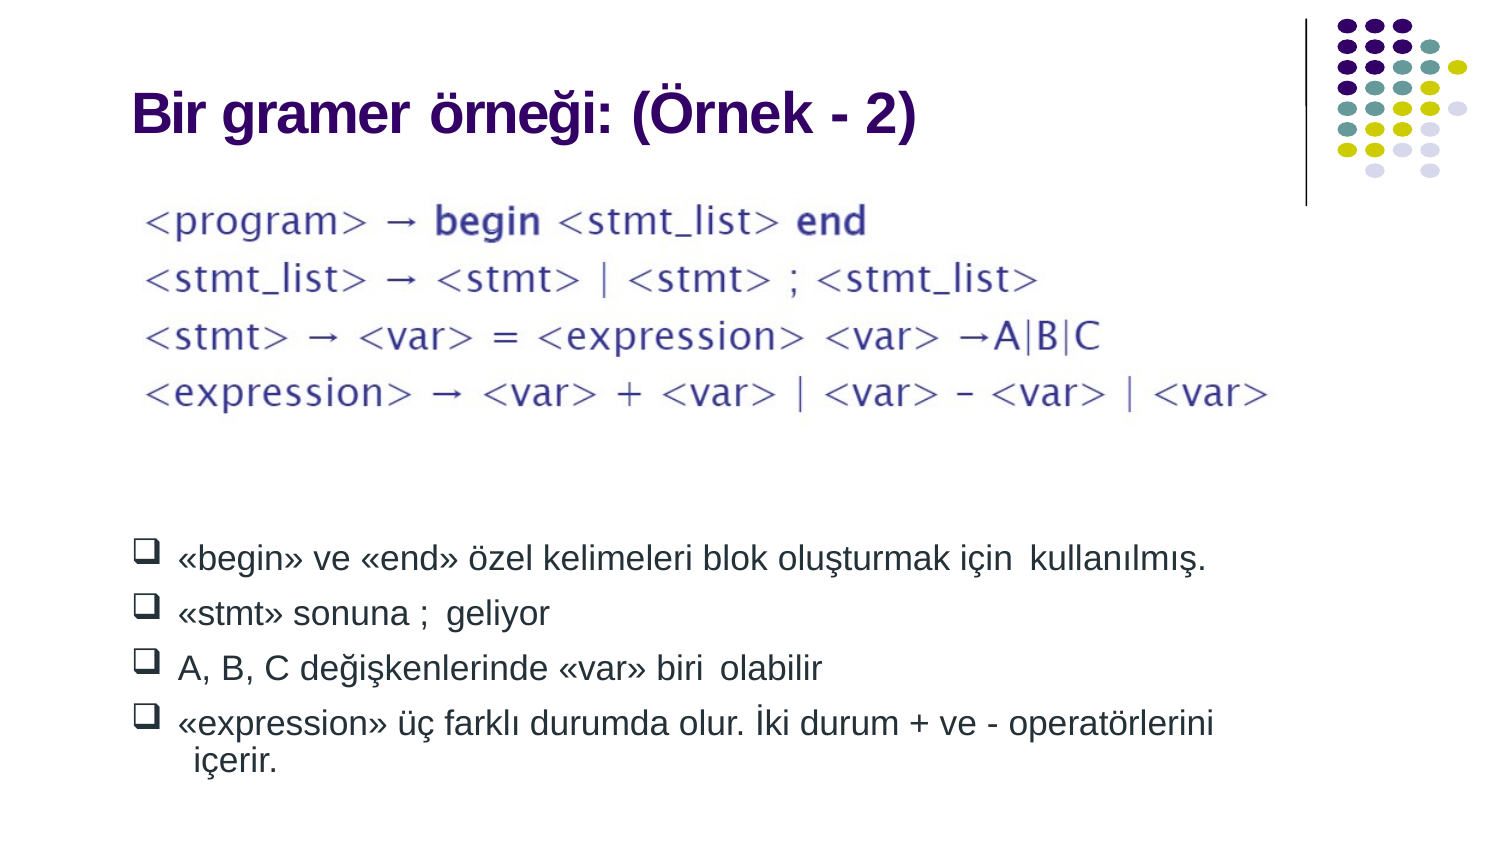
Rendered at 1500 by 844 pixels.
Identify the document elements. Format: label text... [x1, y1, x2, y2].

text_box «begin» ve «end» özel kelimeleri blok oluşturmak için kullanılmış. «stmt» sonuna ; geliyor A, B, C değişkenlerinde «var» biri olabilir «expression» üç farklı durumda olur. İki durum + ve - operatörlerini içerir. [128, 521, 1462, 780]
title Bir gramer örneği: (Örnek - 2) [128, 1, 988, 145]
text_box [123, 196, 1299, 435]
